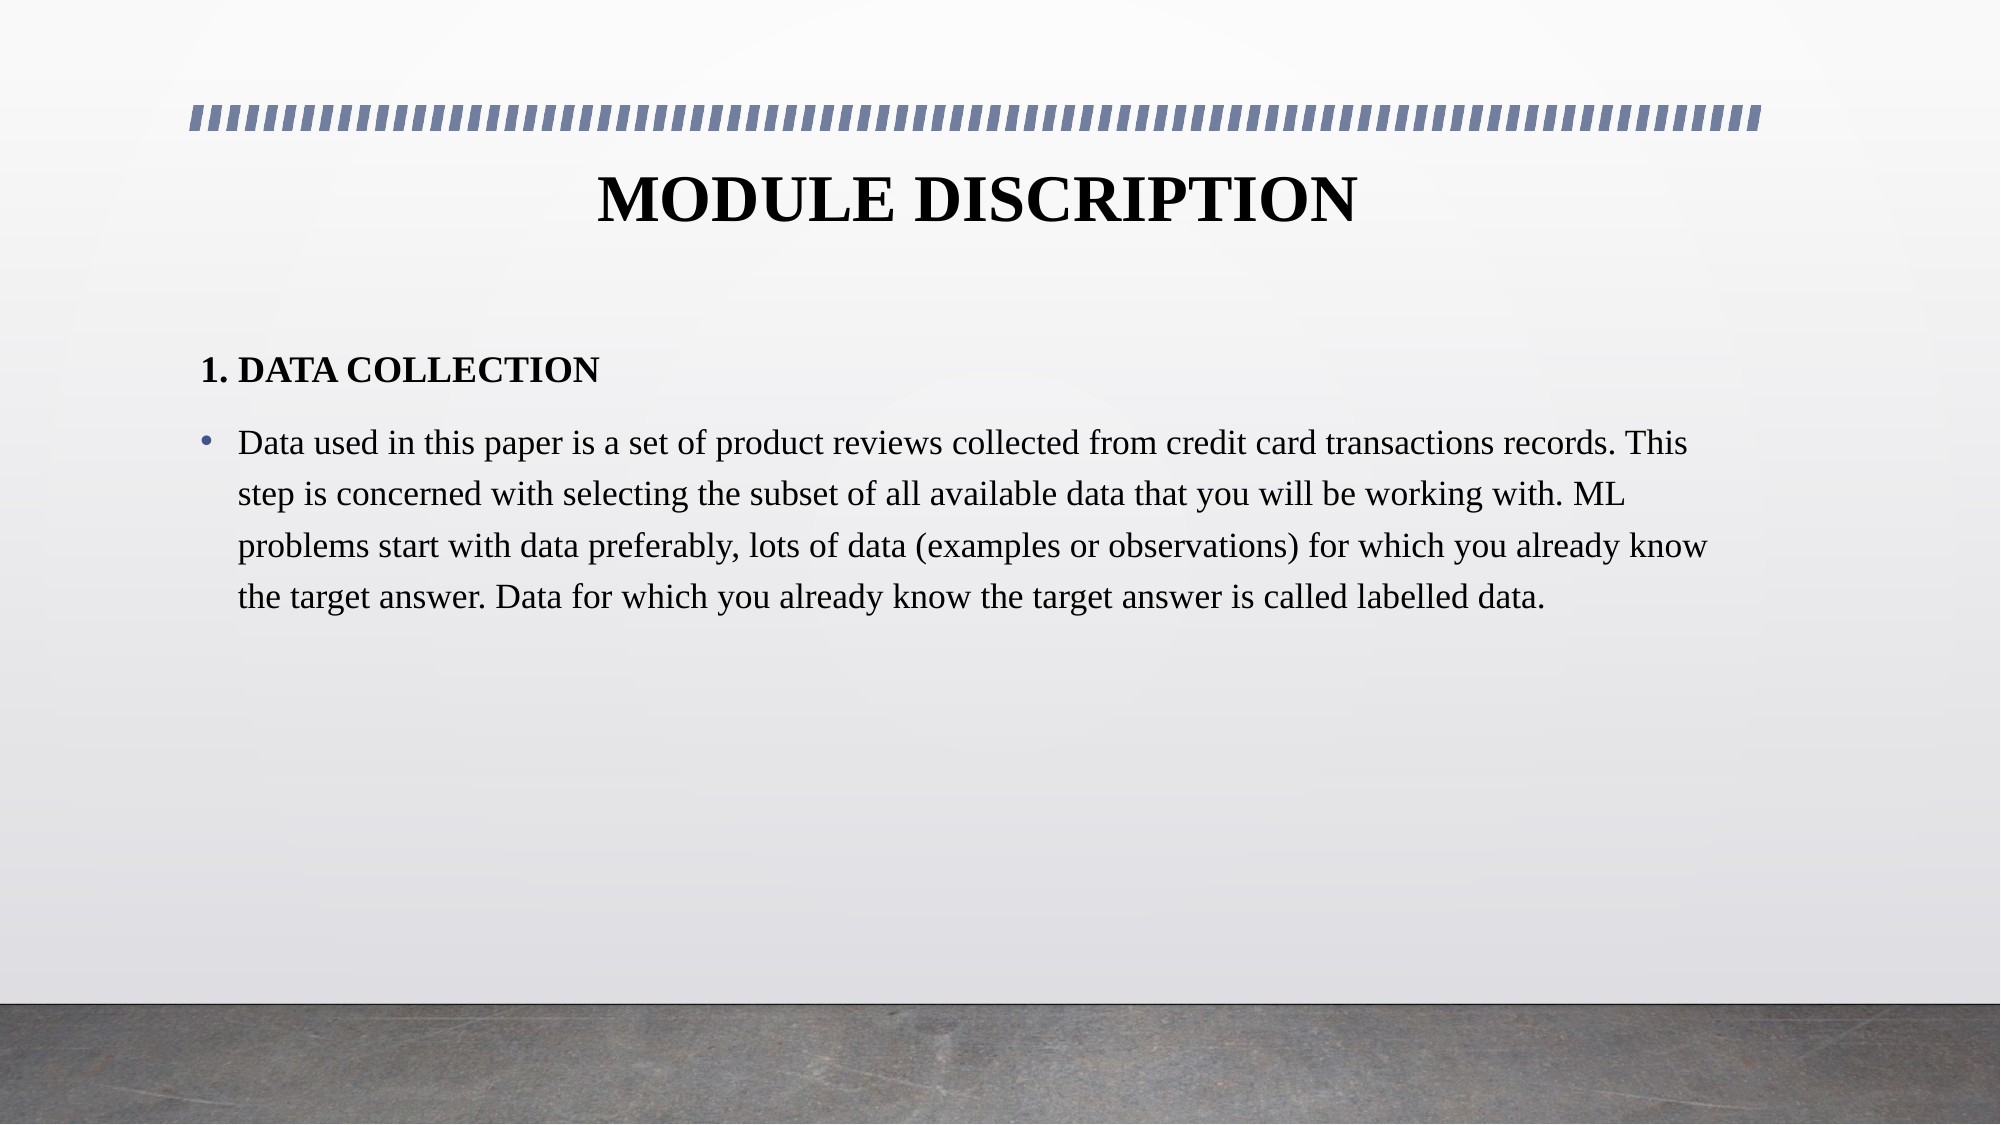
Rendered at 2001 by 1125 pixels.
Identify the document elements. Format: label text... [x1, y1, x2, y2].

list 1. DATA COLLECTION Data used in this paper is a set of product reviews collected from credit card transactions records. This step is concerned with selecting the subset of all available data that you will be working with. ML problems start with data preferably, lots of data (examples or observations) for which you already know the target answer. Data for which you already know the target answer is called labelled data. [185, 328, 1761, 833]
picture [0, 1004, 2000, 1124]
title MODULE DISCRIPTION [185, 156, 1761, 328]
